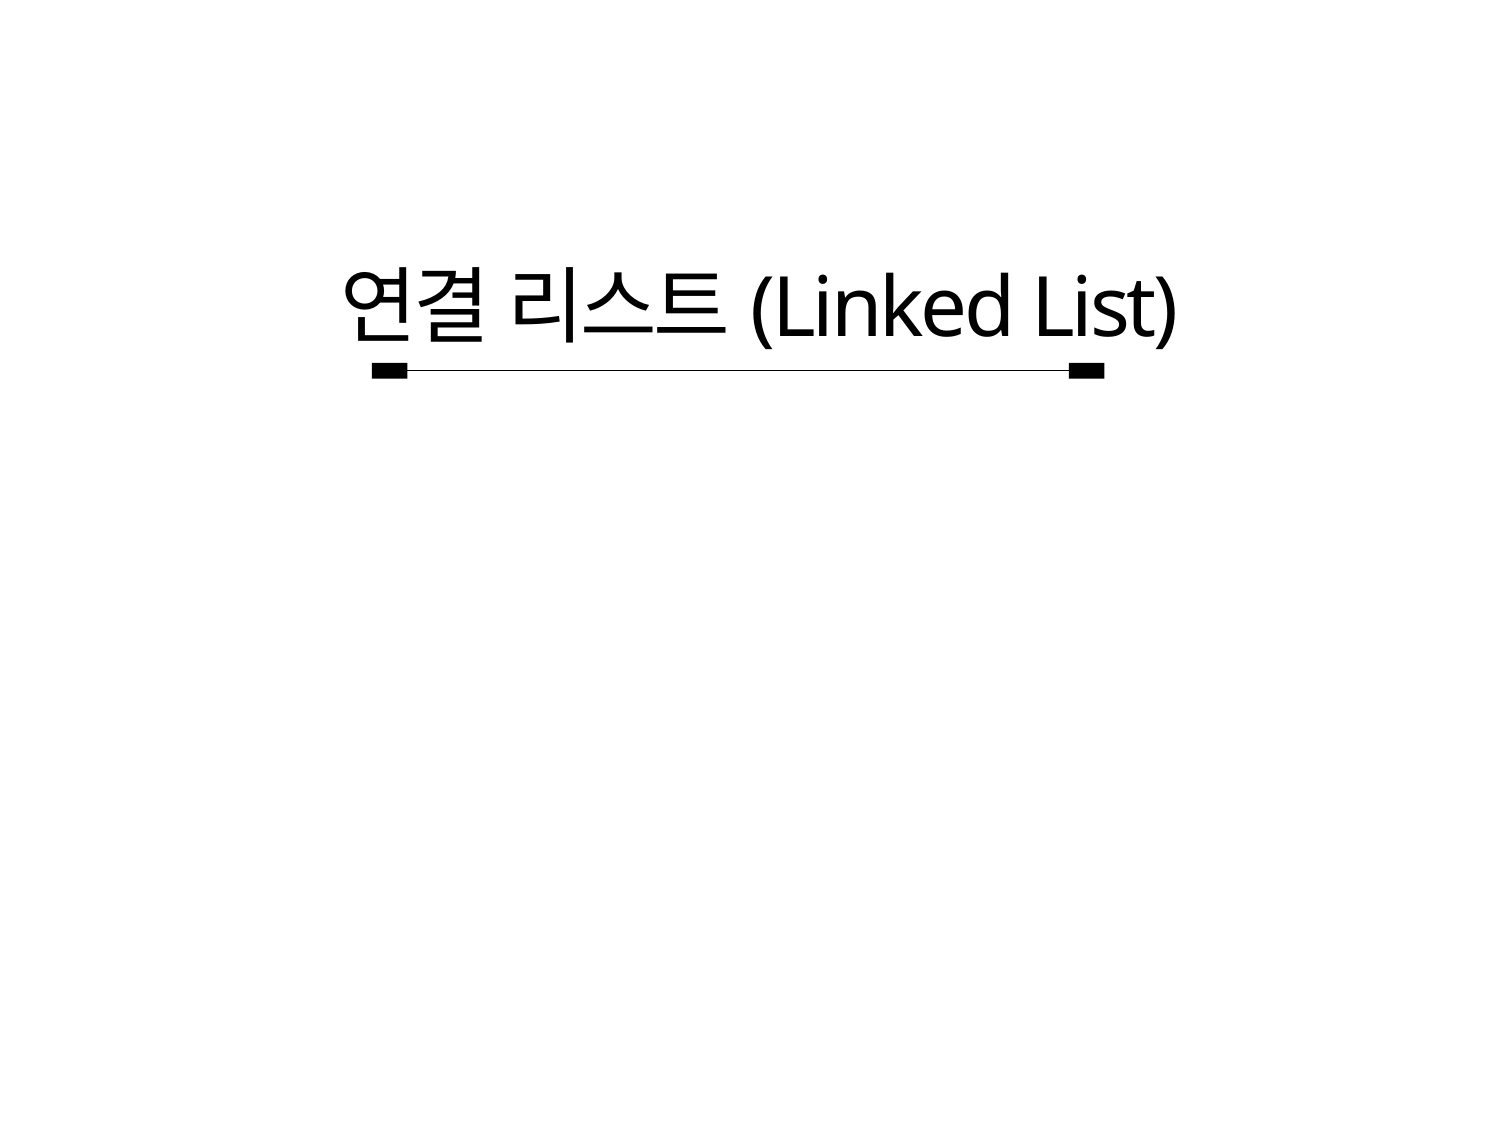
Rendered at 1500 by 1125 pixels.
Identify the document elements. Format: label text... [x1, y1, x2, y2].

text_box 연결 리스트(Linked List) [273, 246, 1207, 361]
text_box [371, 362, 1105, 379]
